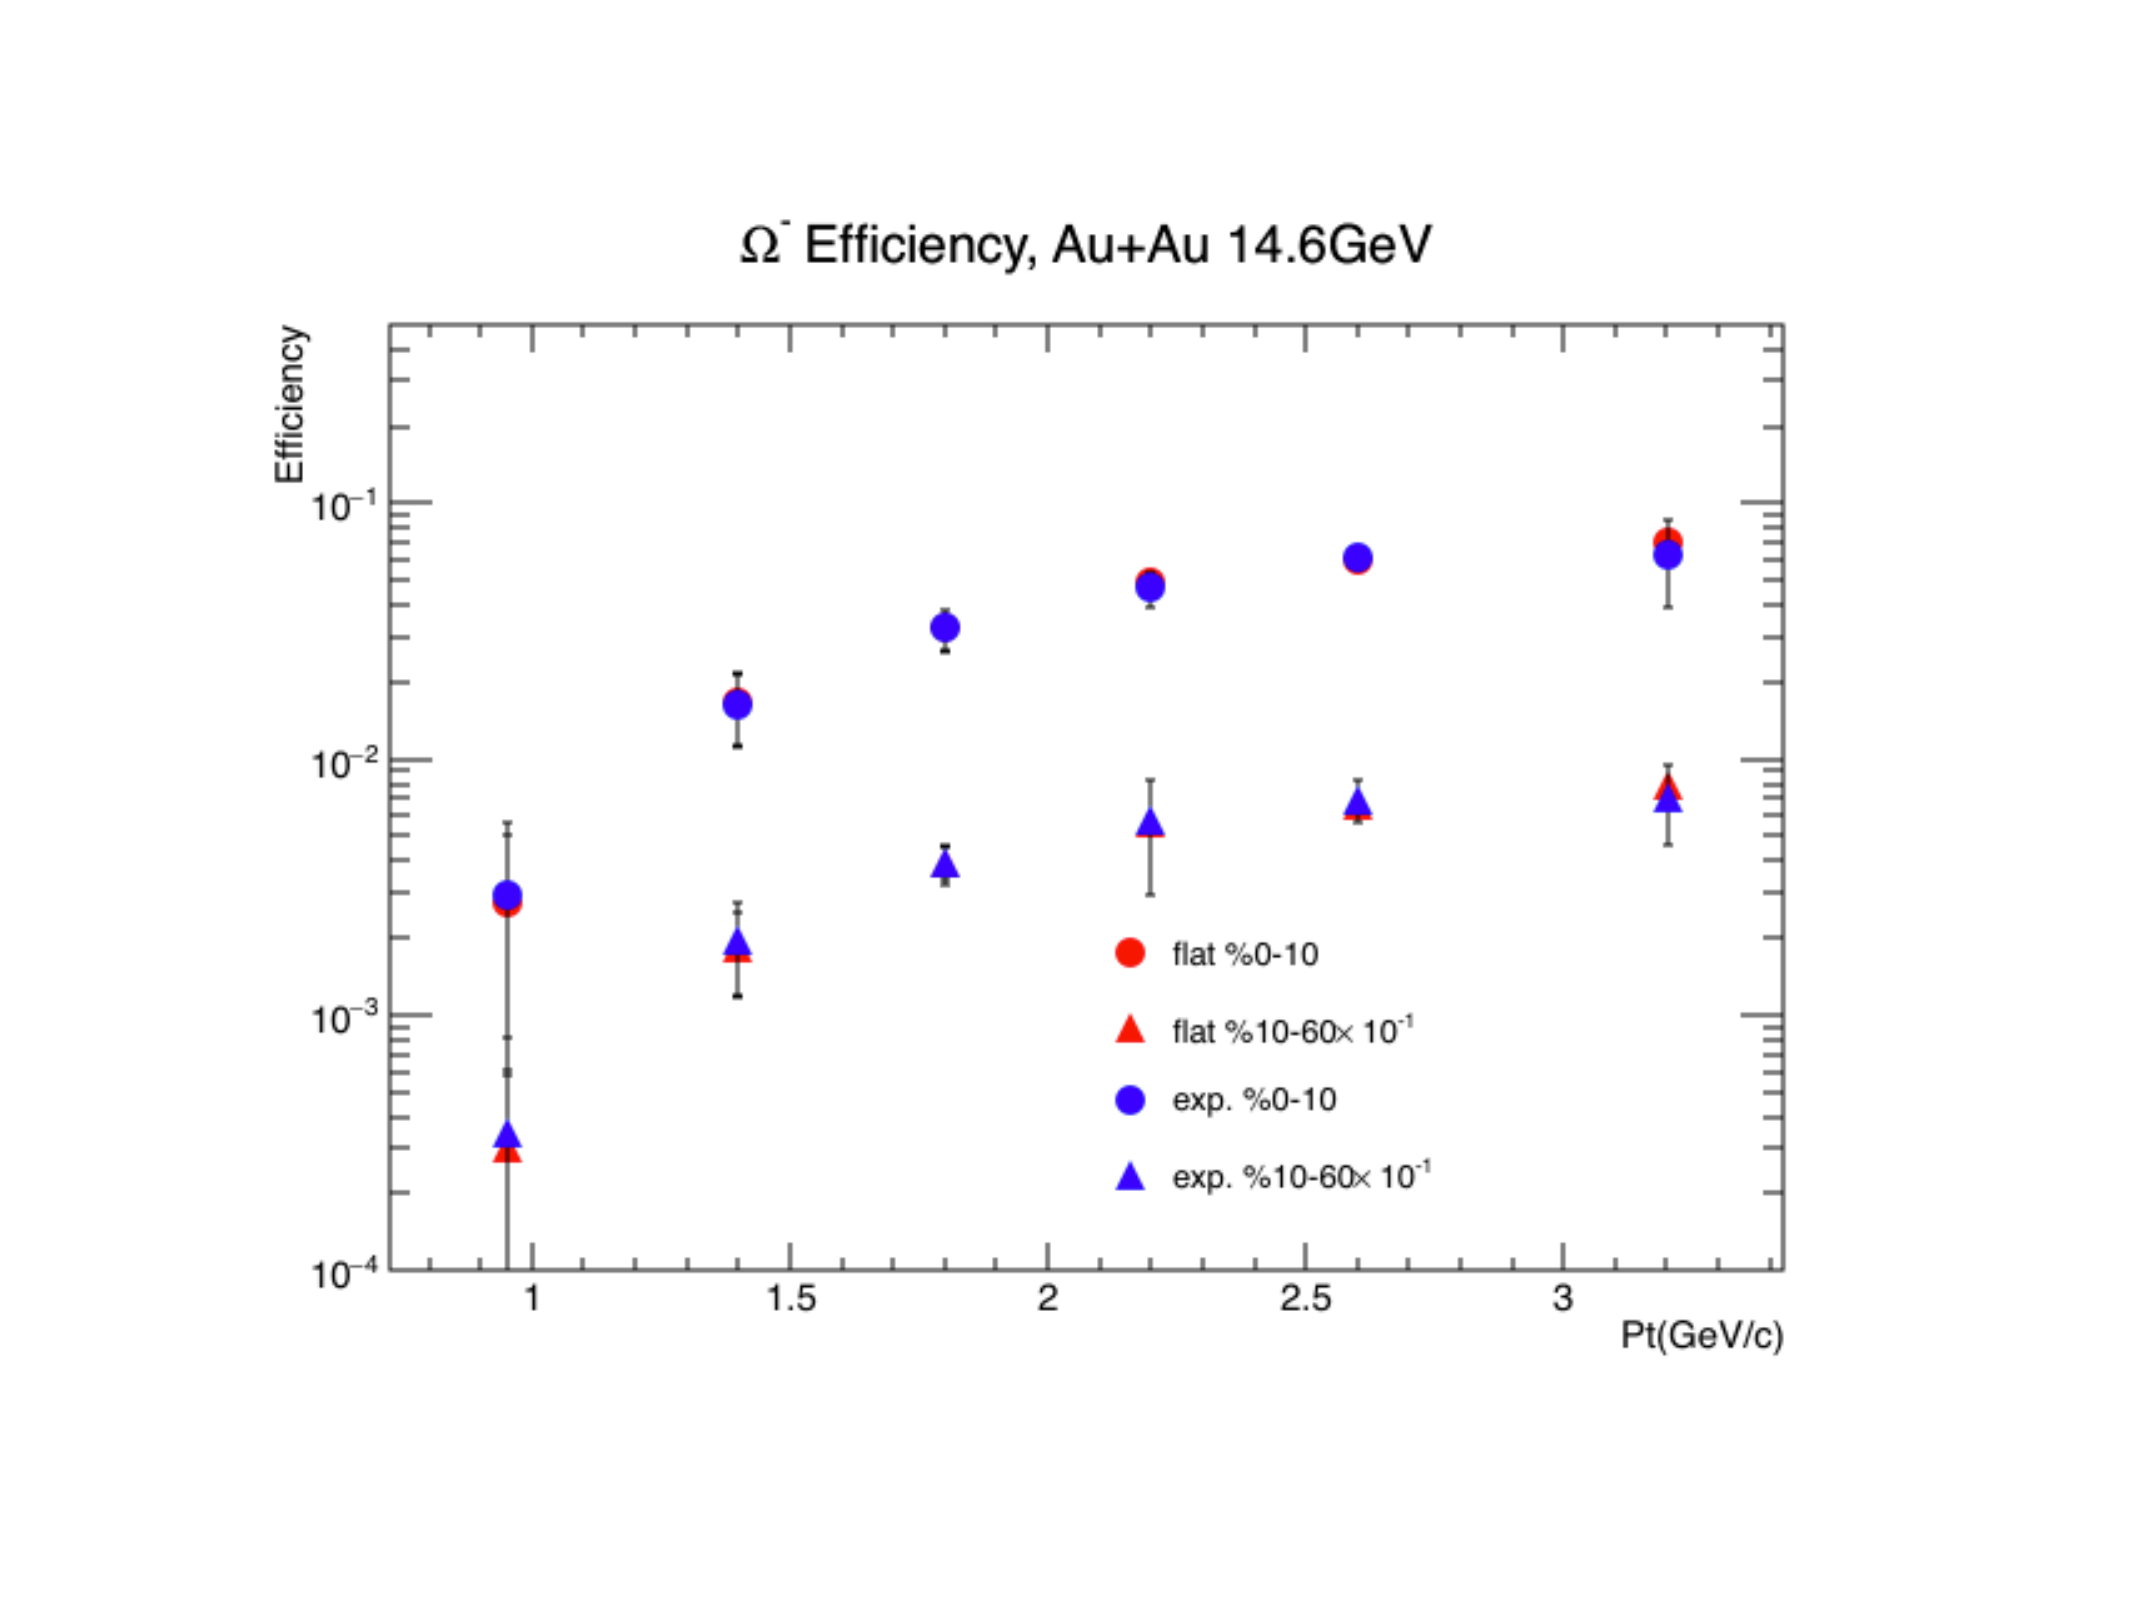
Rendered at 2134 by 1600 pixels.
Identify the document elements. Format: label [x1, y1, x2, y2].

picture [218, 208, 1959, 1392]
